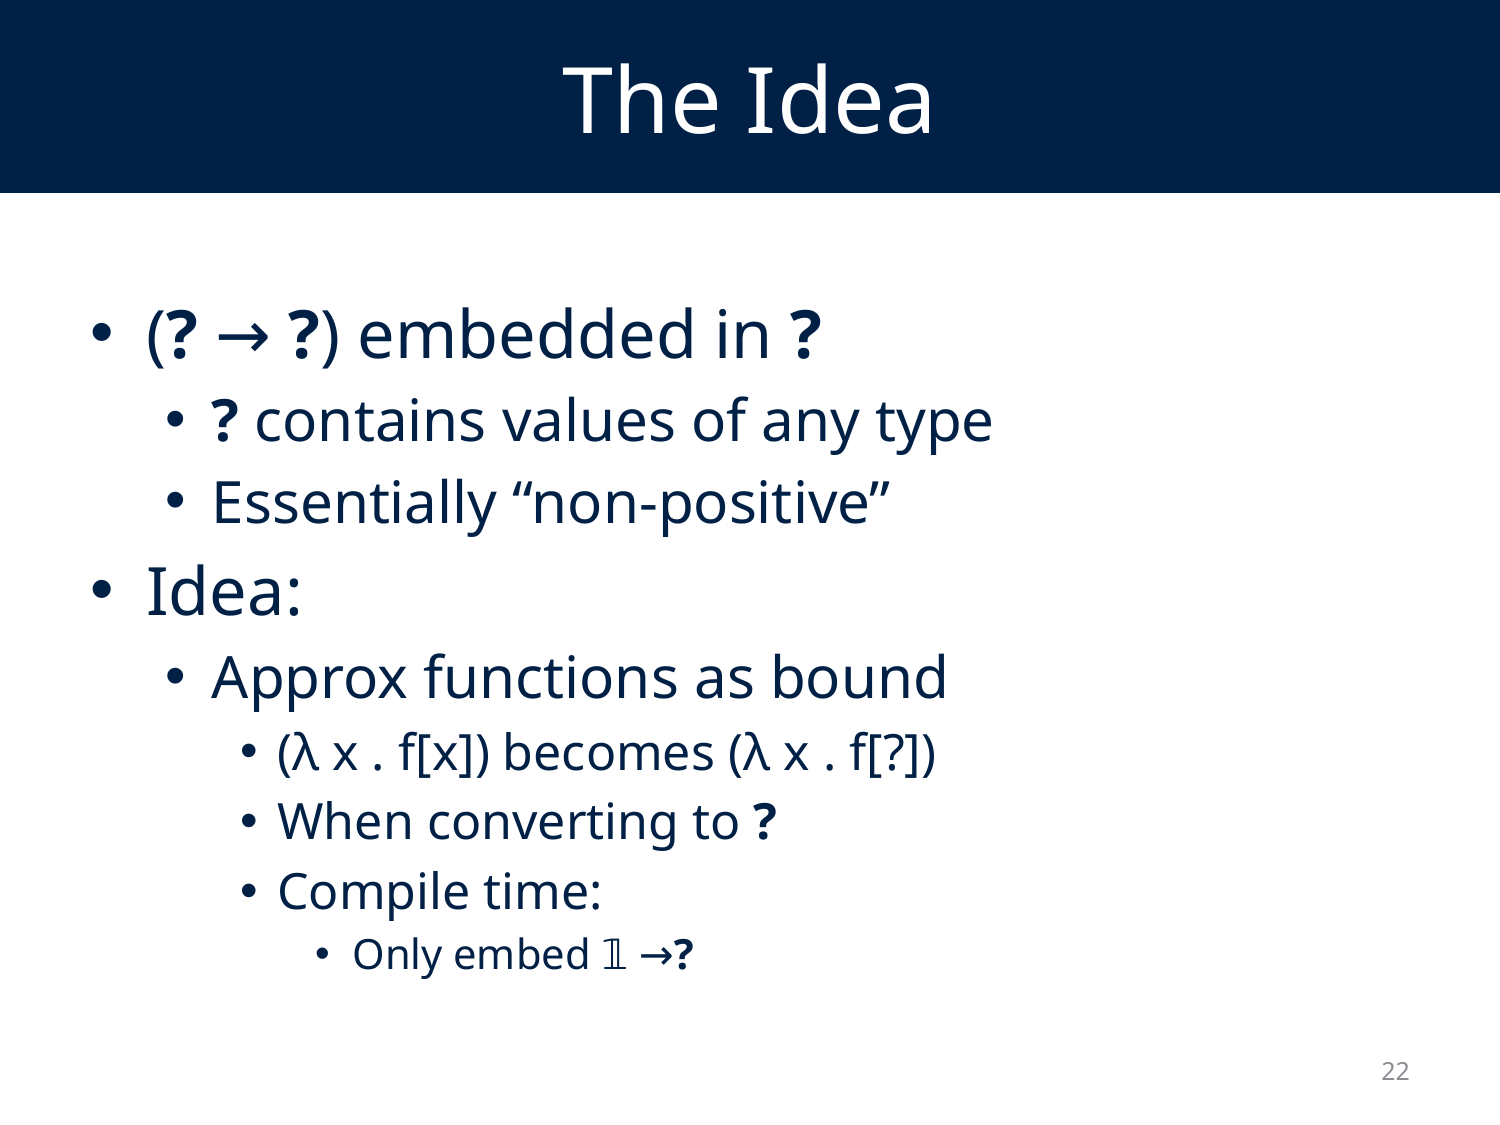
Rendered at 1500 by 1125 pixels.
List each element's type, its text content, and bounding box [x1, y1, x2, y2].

title The Idea [0, 0, 1500, 193]
slide_number 22 [1074, 1042, 1425, 1103]
list (? → ?) embedded in ? ? contains values of any type Essentially “non-positive” Idea: Approx functions as bound (λ x . f[x]) becomes (λ x . f[?]) When converting to ? Compile time: Only embed 𝟙 →? [75, 284, 1425, 1005]
